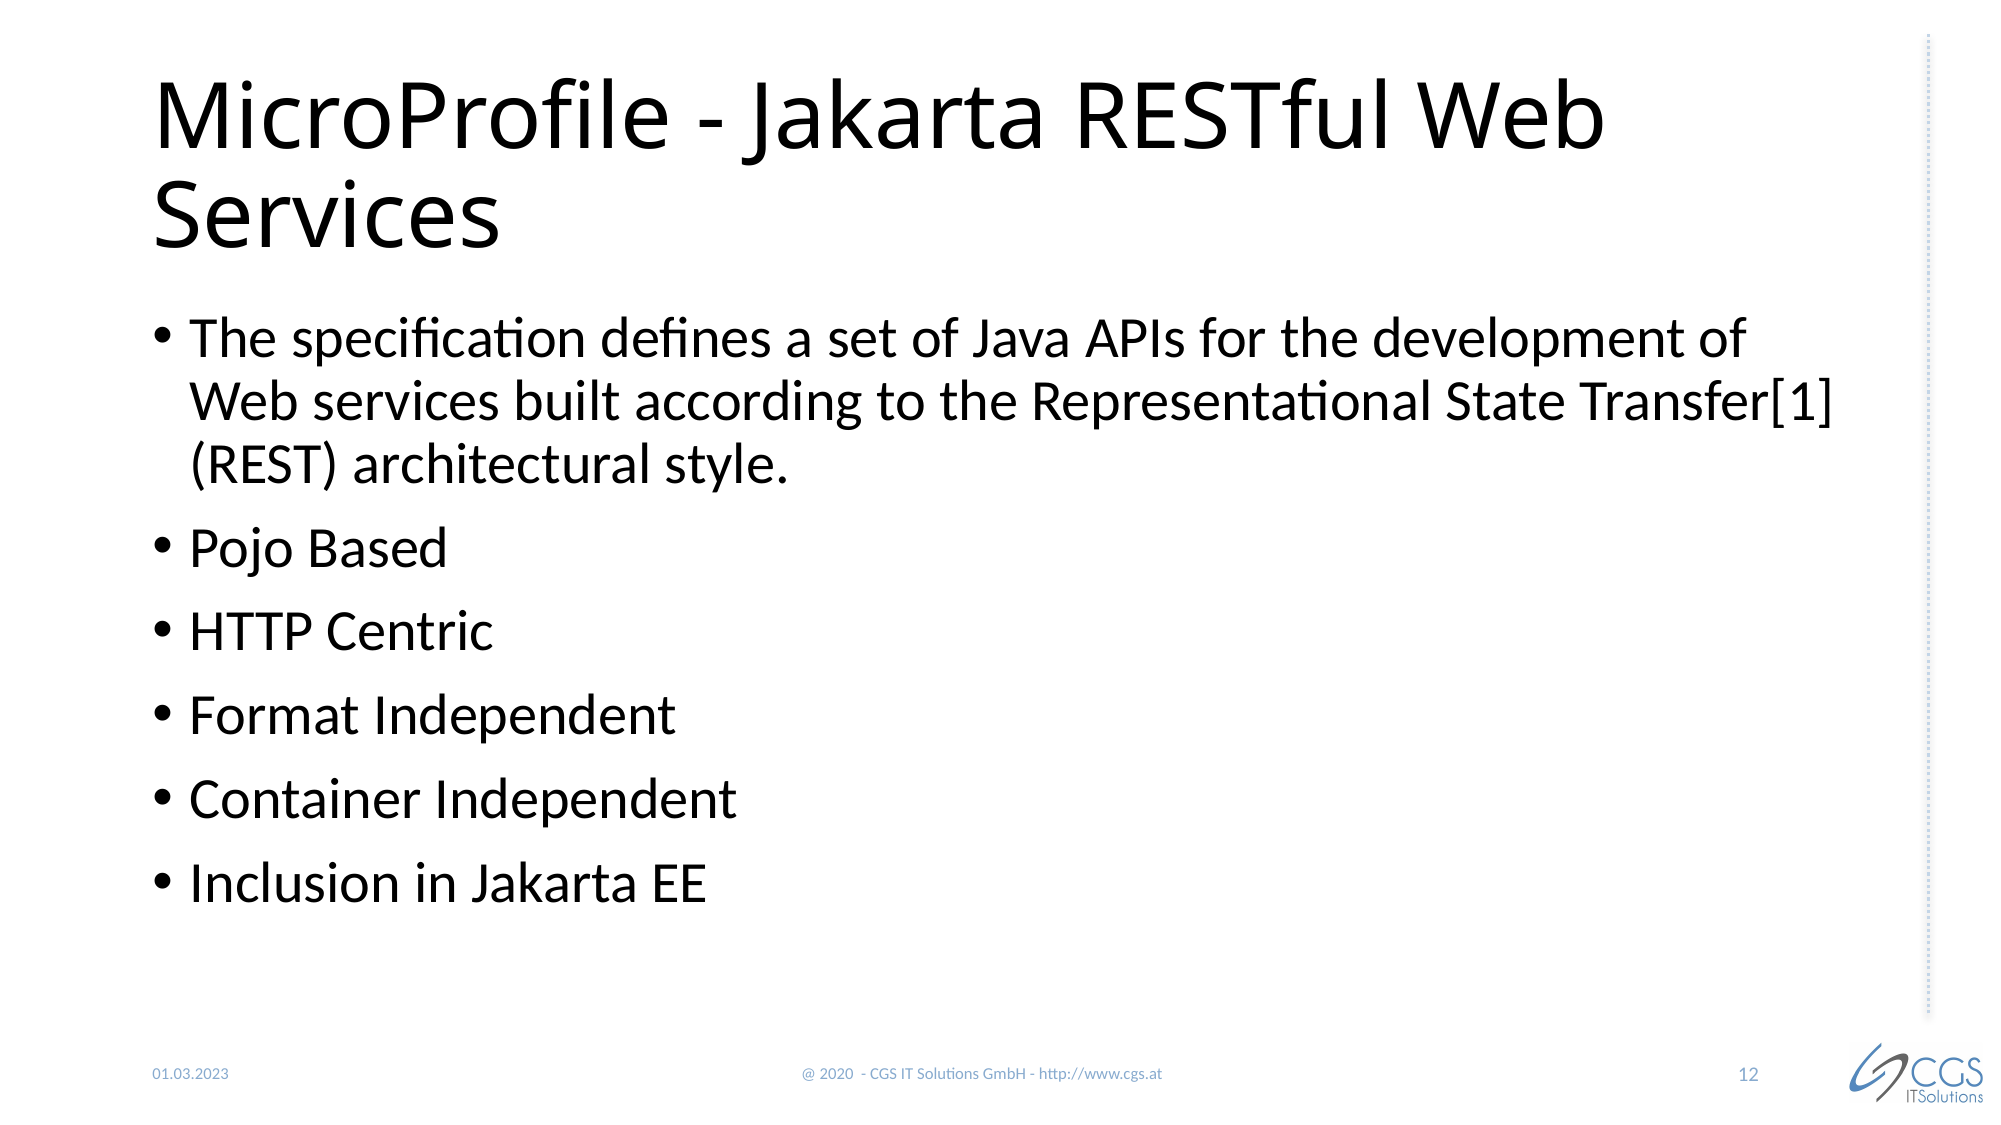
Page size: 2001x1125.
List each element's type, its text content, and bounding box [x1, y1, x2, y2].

slide_number 12 [1354, 1042, 1774, 1103]
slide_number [137, 1042, 588, 1103]
footer @ 2020 - CGS IT Solutions GmbH - http://www.cgs.at [630, 1042, 1338, 1103]
list The specification defines a set of Java APIs for the development of Web services built according to the Representational State Transfer[1] (REST) architectural style. Pojo Based HTTP Centric Format Independent Container Independent Inclusion in Jakarta EE [137, 299, 1863, 1014]
picture [1849, 1042, 1983, 1103]
title MicroProfile - Jakarta RESTful Web Services [137, 59, 1863, 278]
